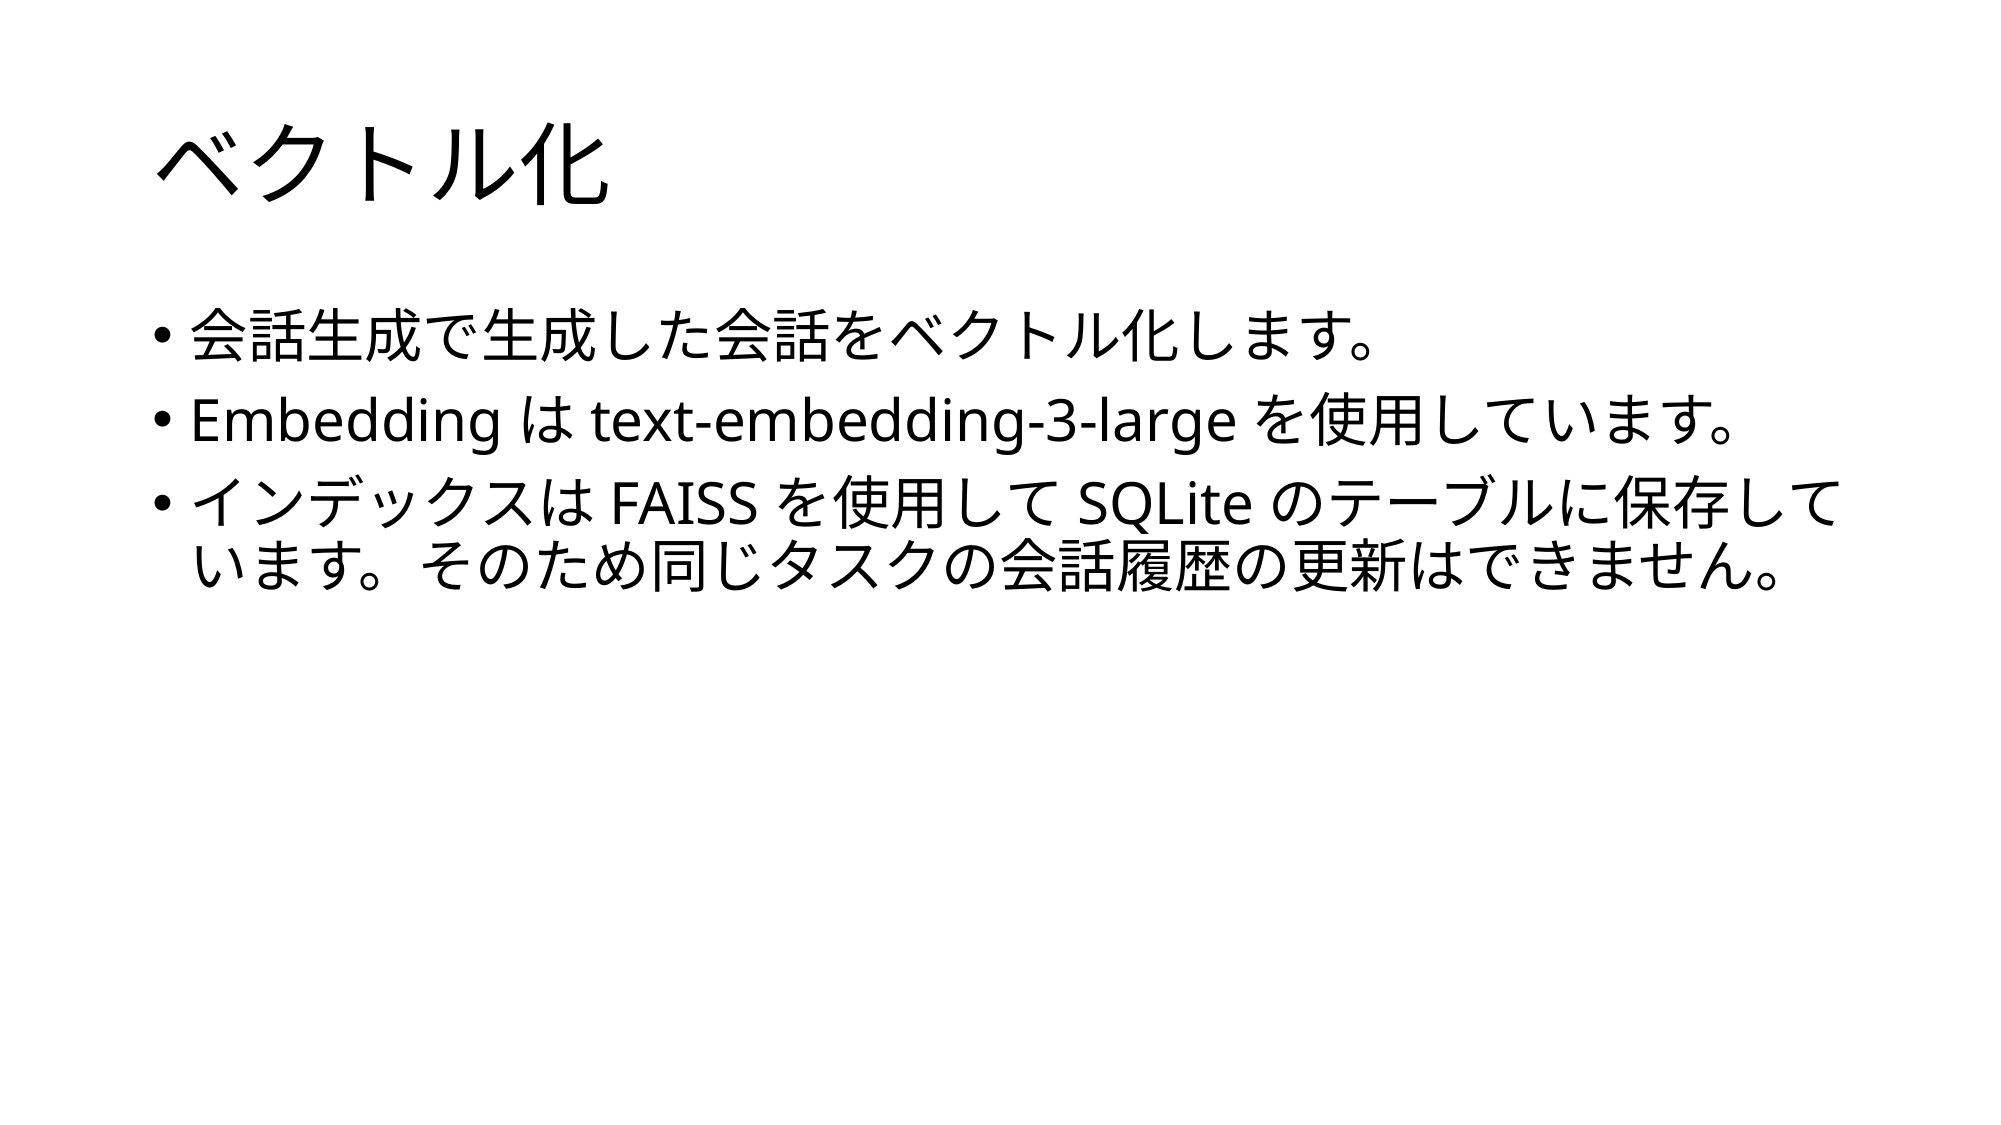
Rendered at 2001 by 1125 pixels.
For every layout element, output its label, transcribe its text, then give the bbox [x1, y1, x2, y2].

list 会話生成で生成した会話をベクトル化します。 Embeddingはtext-embedding-3-largeを使用しています。 インデックスはFAISSを使用してSQLiteのテーブルに保存しています。そのため同じタスクの会話履歴の更新はできません。 [137, 299, 1863, 1014]
title ベクトル化 [137, 59, 1863, 278]
